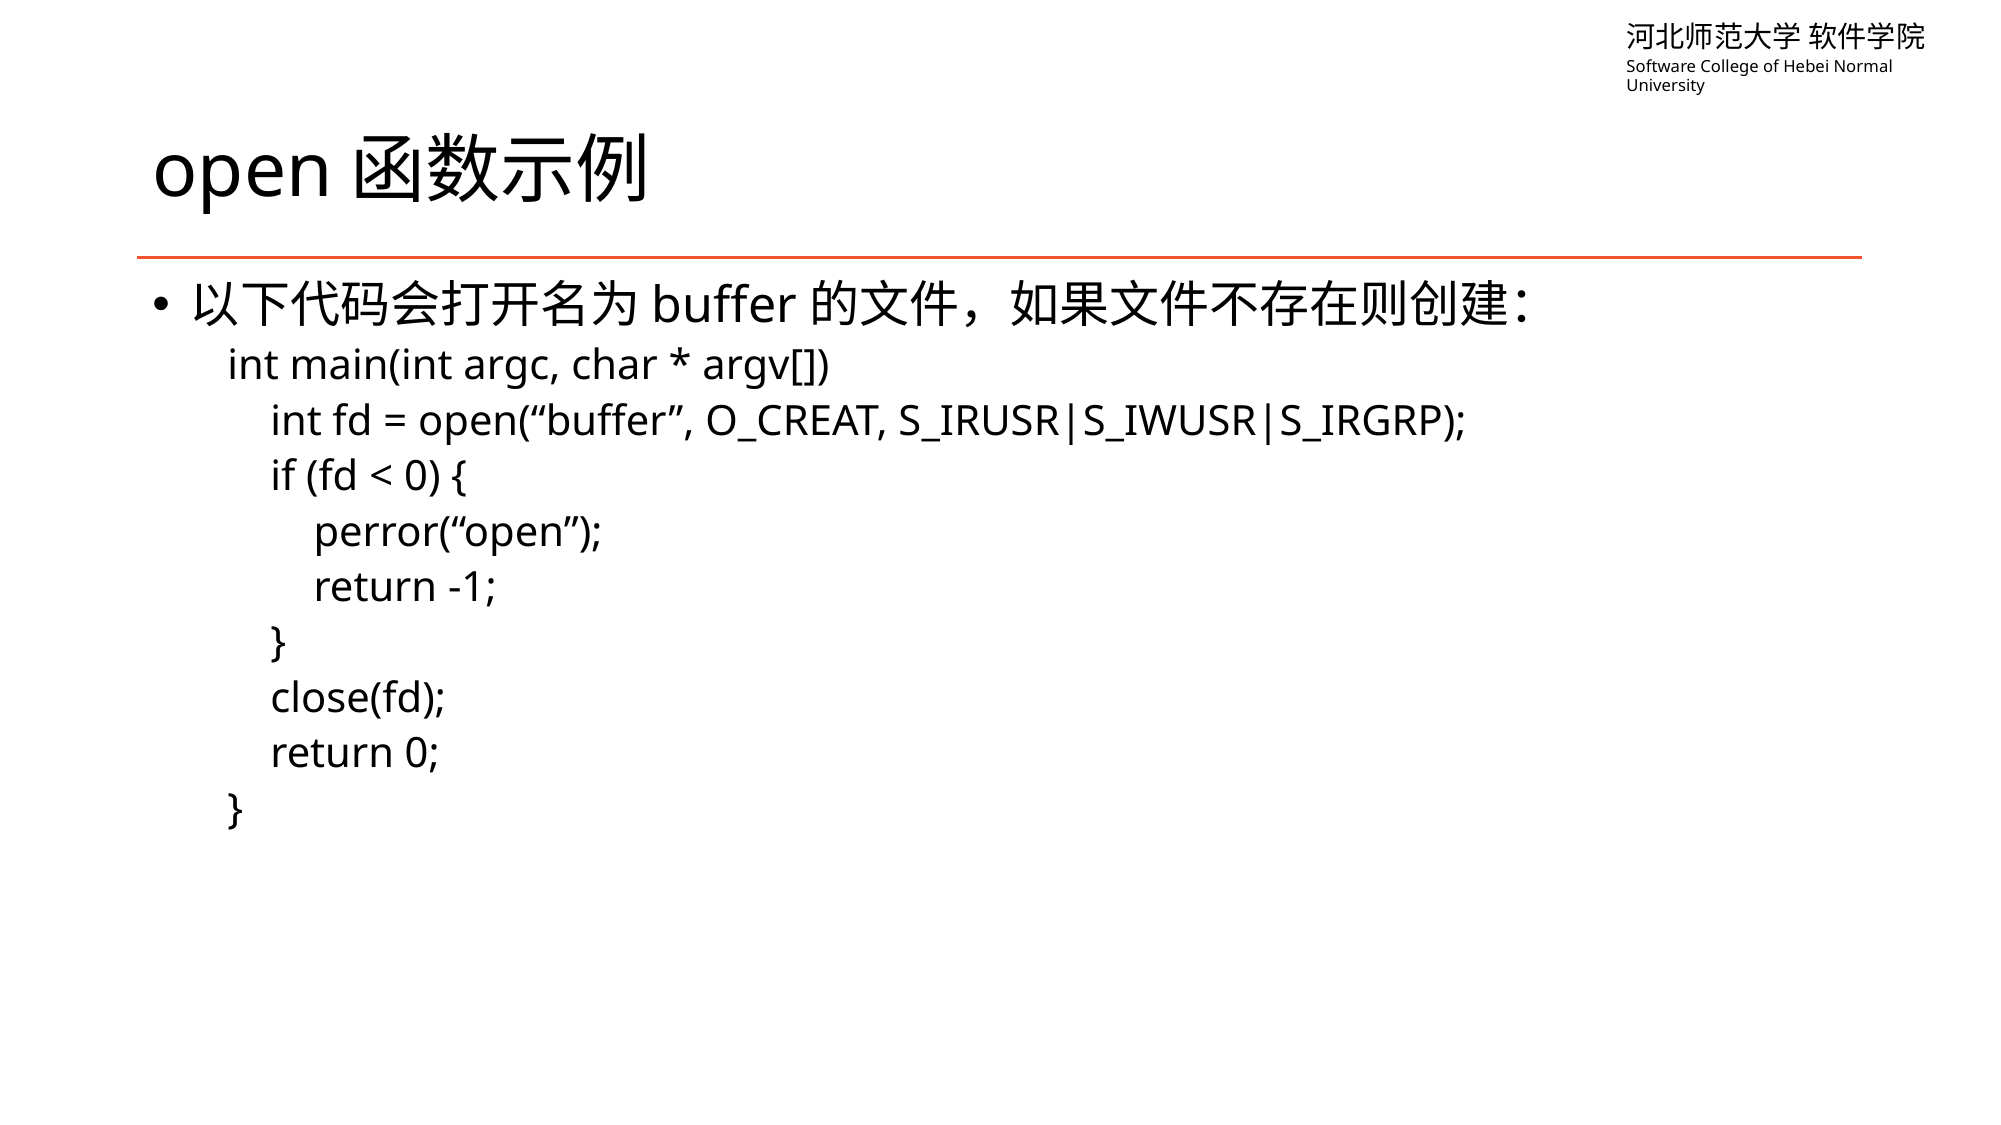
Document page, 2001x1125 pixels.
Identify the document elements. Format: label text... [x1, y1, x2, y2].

list 以下代码会打开名为buffer的文件，如果文件不存在则创建： int main(int argc, char * argv[]) int fd = open(“buffer”, O_CREAT, S_IRUSR|S_IWUSR|S_IRGRP); if (fd < 0) { perror(“open”); return -1; } close(fd); return 0; } [137, 271, 1863, 1068]
title open函数示例 [137, 112, 1863, 233]
